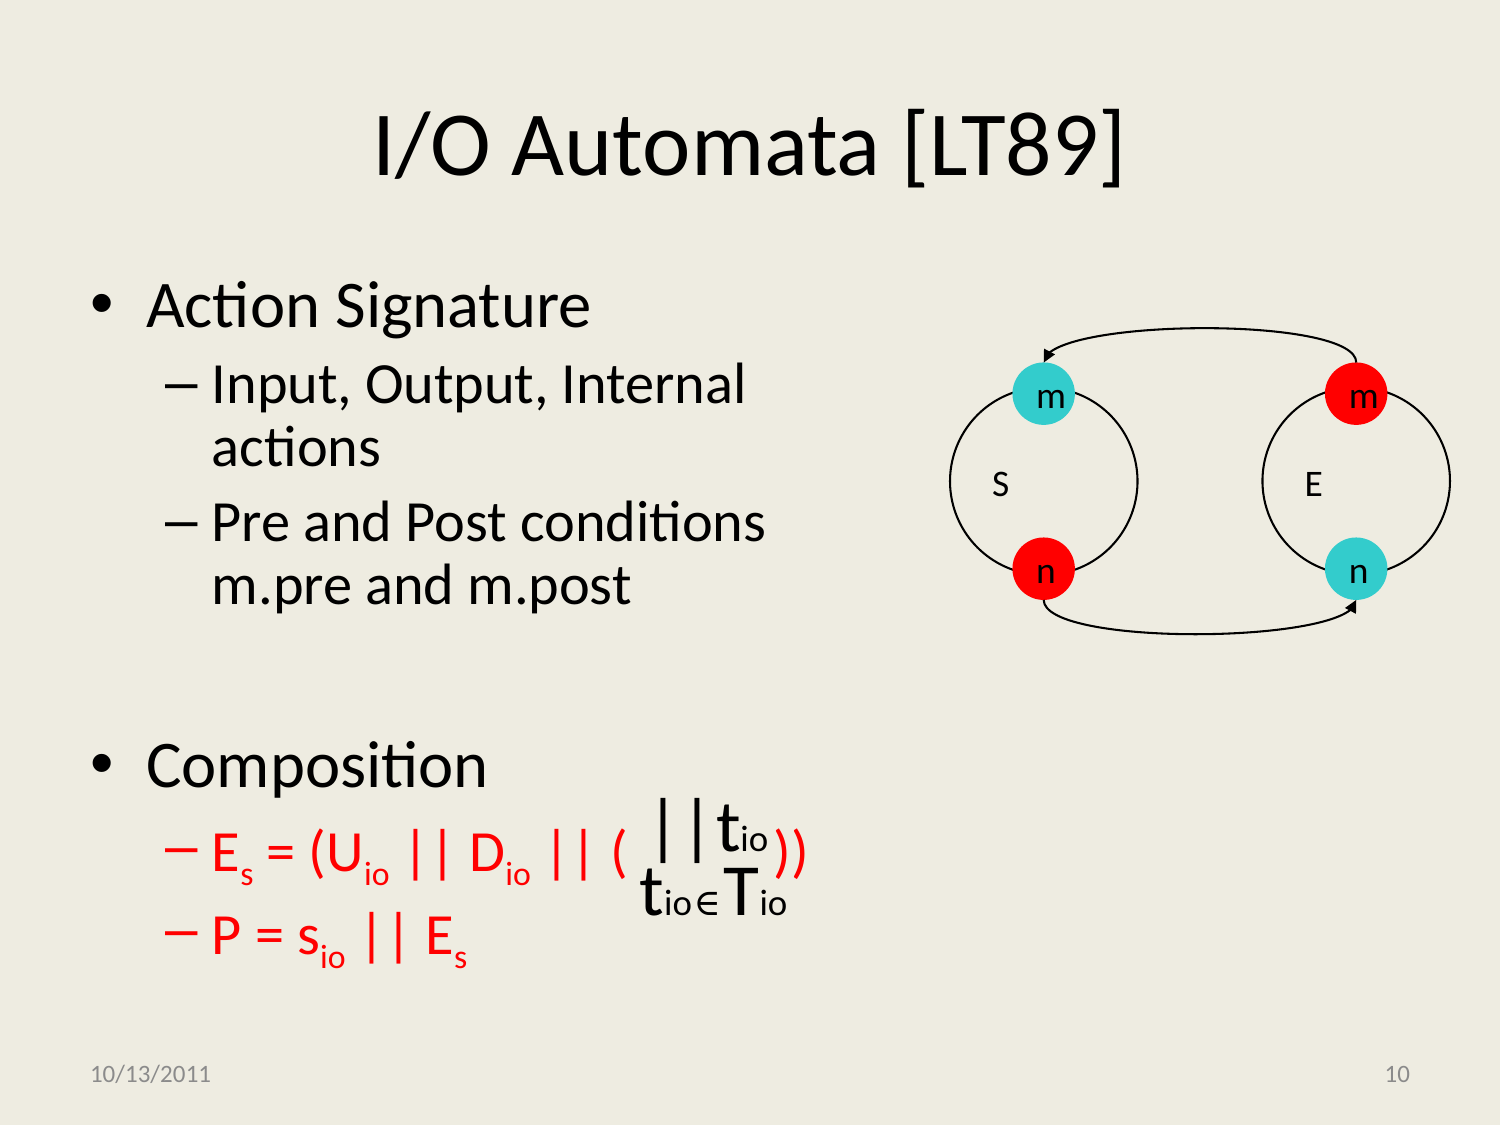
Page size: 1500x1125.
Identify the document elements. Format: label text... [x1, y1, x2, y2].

text_box E [1262, 392, 1450, 568]
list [633, 788, 797, 926]
title I/O Automata [LT89] [75, 45, 1425, 233]
text_box m [1012, 362, 1075, 425]
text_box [1012, 537, 1388, 601]
slide_number 10 [1074, 1042, 1425, 1103]
list Action Signature Input, Output, Internal actions Pre and Post conditions m.pre and m.post Composition Es = (Uio || Dio || ( )) P = sio || Es [75, 262, 925, 1013]
text_box S [950, 392, 1138, 568]
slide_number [75, 1042, 425, 1103]
text_box m [1324, 362, 1388, 425]
